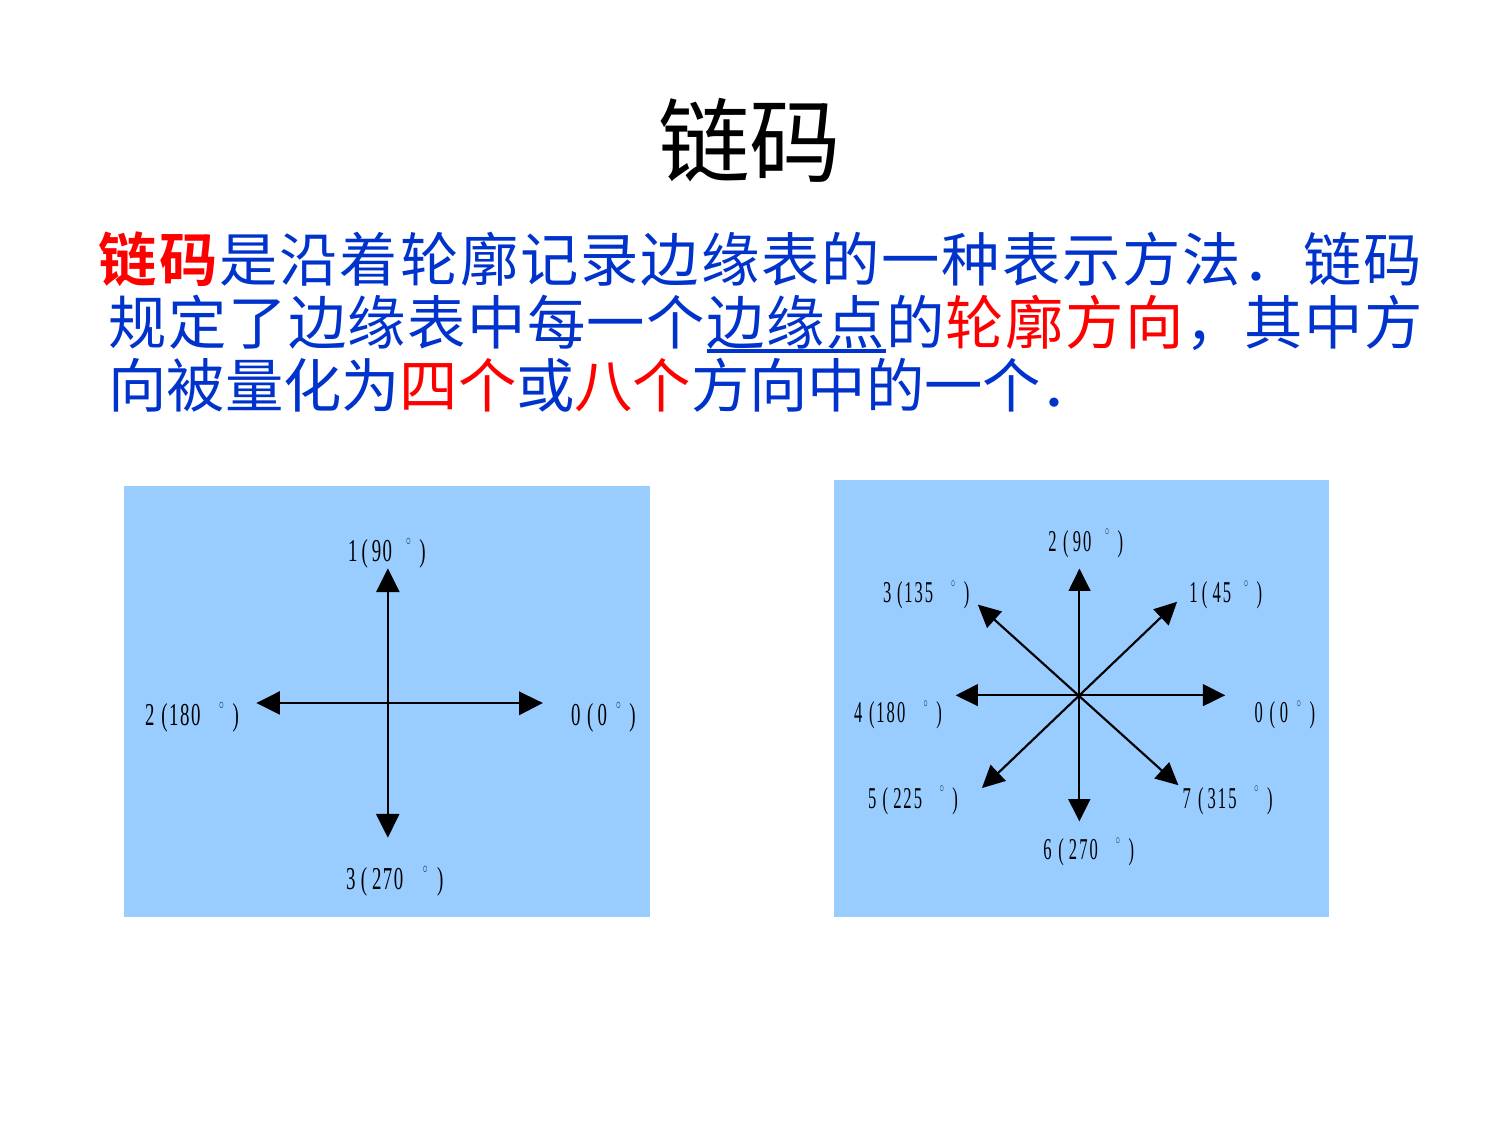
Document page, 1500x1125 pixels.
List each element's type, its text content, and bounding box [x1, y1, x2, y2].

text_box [123, 485, 651, 918]
text_box 链码 [74, 45, 1425, 233]
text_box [833, 479, 1330, 918]
list 链码是沿着轮廓记录边缘表的一种表示方法．链码规定了边缘表中每一个边缘点的轮廓方向，其中方向被量化为四个或八个方向中的一个． [37, 148, 1438, 437]
